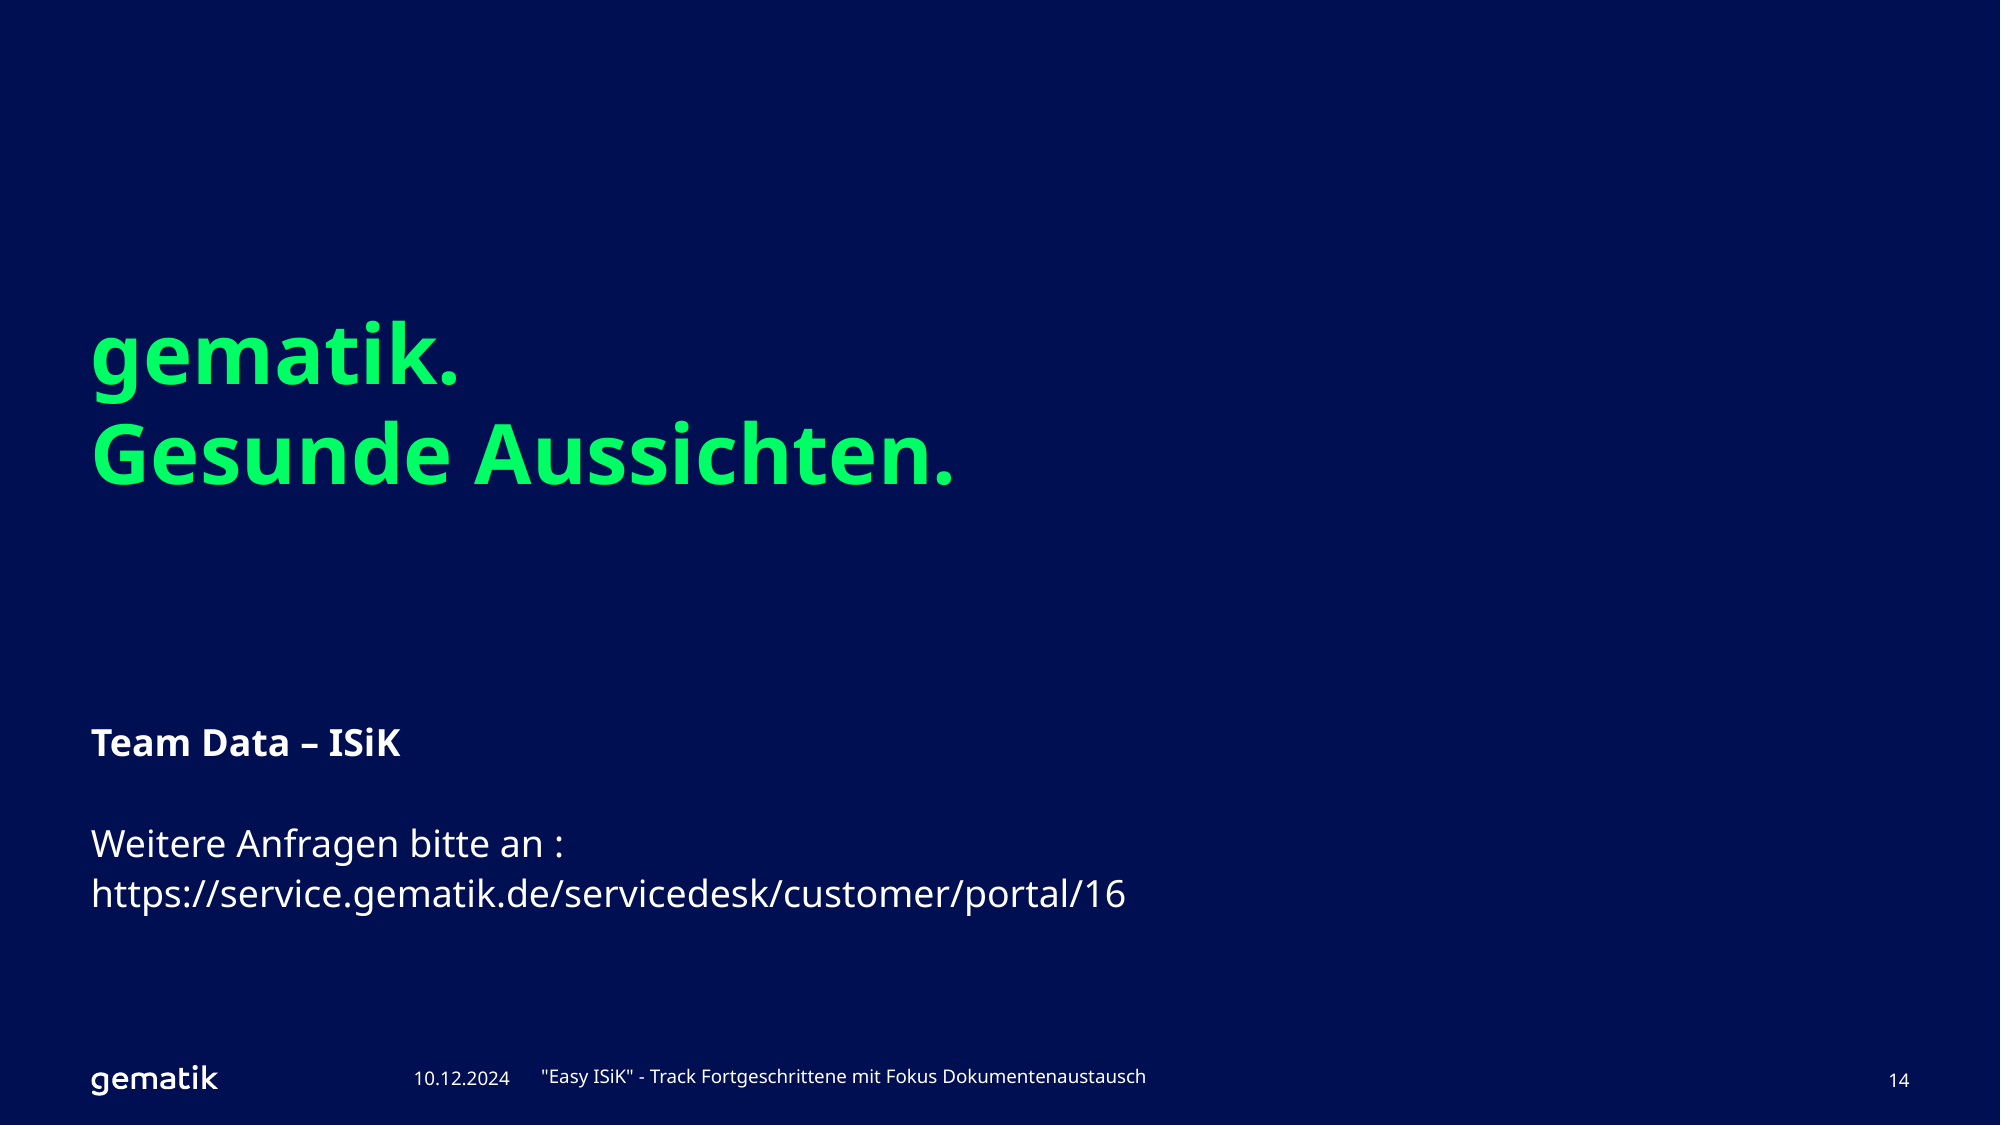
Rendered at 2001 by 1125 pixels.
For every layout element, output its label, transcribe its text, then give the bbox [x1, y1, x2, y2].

footer "Easy ISiK" - Track Fortgeschrittene mit Fokus Dokumentenaustausch [541, 1060, 1605, 1090]
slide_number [413, 1059, 527, 1090]
title gematik. Gesunde Aussichten. [90, 301, 1698, 619]
list Weitere Anfragen bitte an : https://service.gematik.de/servicedesk/customer/portal/16 [90, 815, 1270, 988]
list Team Data – ISiK [90, 714, 986, 777]
slide_number 14 [1797, 1065, 1910, 1095]
